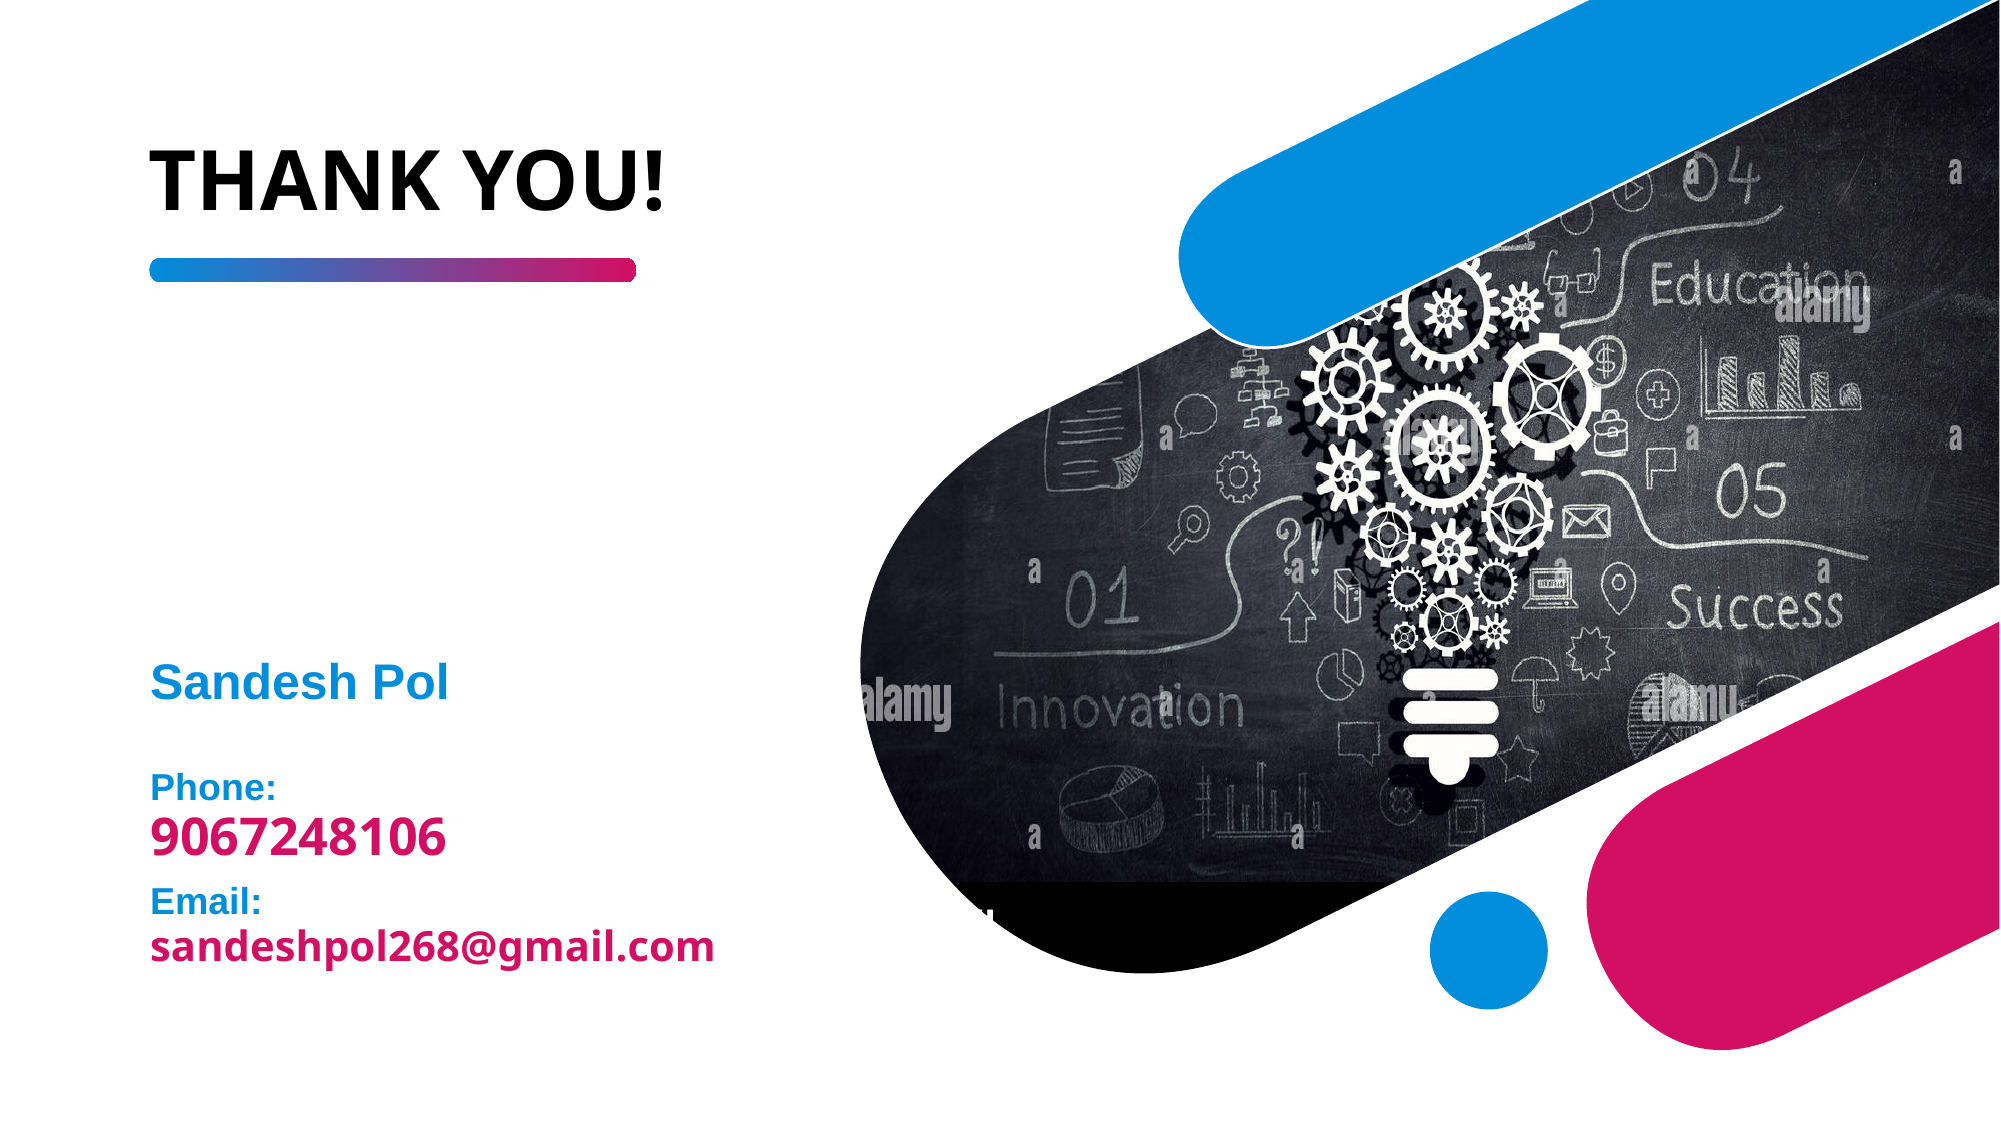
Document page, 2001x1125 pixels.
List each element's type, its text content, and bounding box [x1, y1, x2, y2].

list Sandesh Pol [135, 649, 514, 718]
list Phone: [135, 760, 852, 802]
picture [860, 0, 2000, 974]
list sandeshpol268@gmail.com [135, 917, 852, 978]
title THANK YOU! [133, 74, 860, 292]
list Email: [135, 875, 852, 917]
list 9067248106 [135, 802, 852, 863]
